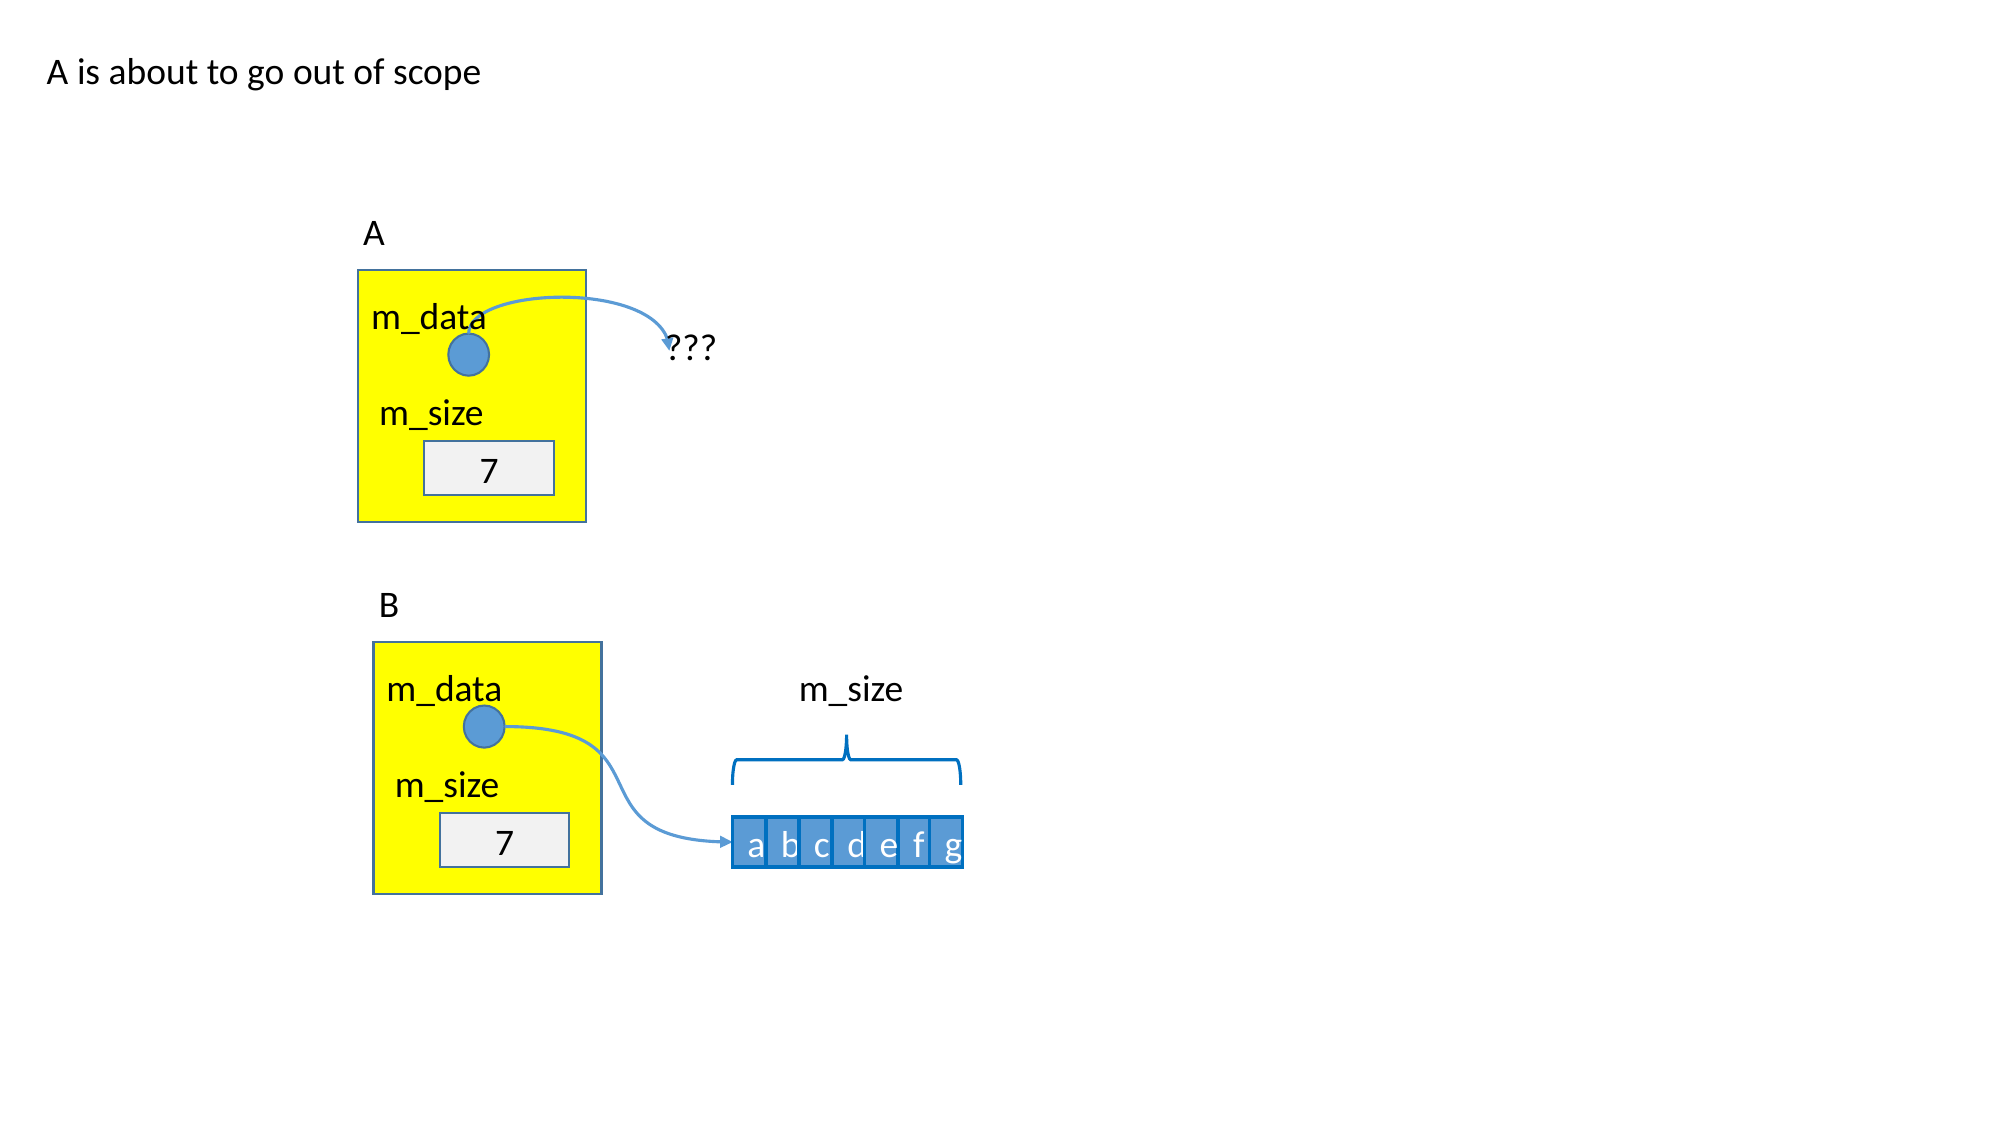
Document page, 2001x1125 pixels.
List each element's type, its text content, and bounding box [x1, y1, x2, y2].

text_box ??? [650, 315, 799, 375]
text_box m_data [356, 284, 505, 345]
text_box m_size [380, 752, 504, 813]
text_box m_size [783, 657, 920, 717]
text_box c [798, 816, 831, 868]
text_box f [897, 816, 929, 868]
text_box A is about to go out of scope [31, 39, 530, 100]
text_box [560, 241, 578, 443]
text_box b [765, 816, 798, 868]
text_box [372, 641, 603, 726]
text_box [372, 717, 603, 895]
text_box g [929, 816, 964, 868]
text_box B [363, 572, 440, 633]
text_box m_size [364, 380, 505, 441]
text_box a [731, 816, 765, 868]
text_box [357, 269, 560, 302]
text_box [357, 299, 587, 523]
text_box d [831, 816, 864, 868]
text_box 7 [439, 813, 570, 868]
text_box [578, 269, 587, 296]
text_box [504, 726, 733, 842]
text_box 7 [423, 440, 555, 496]
text_box [447, 345, 491, 377]
text_box m_data [371, 656, 522, 717]
text_box [462, 717, 506, 749]
text_box A [348, 200, 425, 261]
text_box e [864, 816, 897, 868]
text_box [733, 734, 963, 785]
